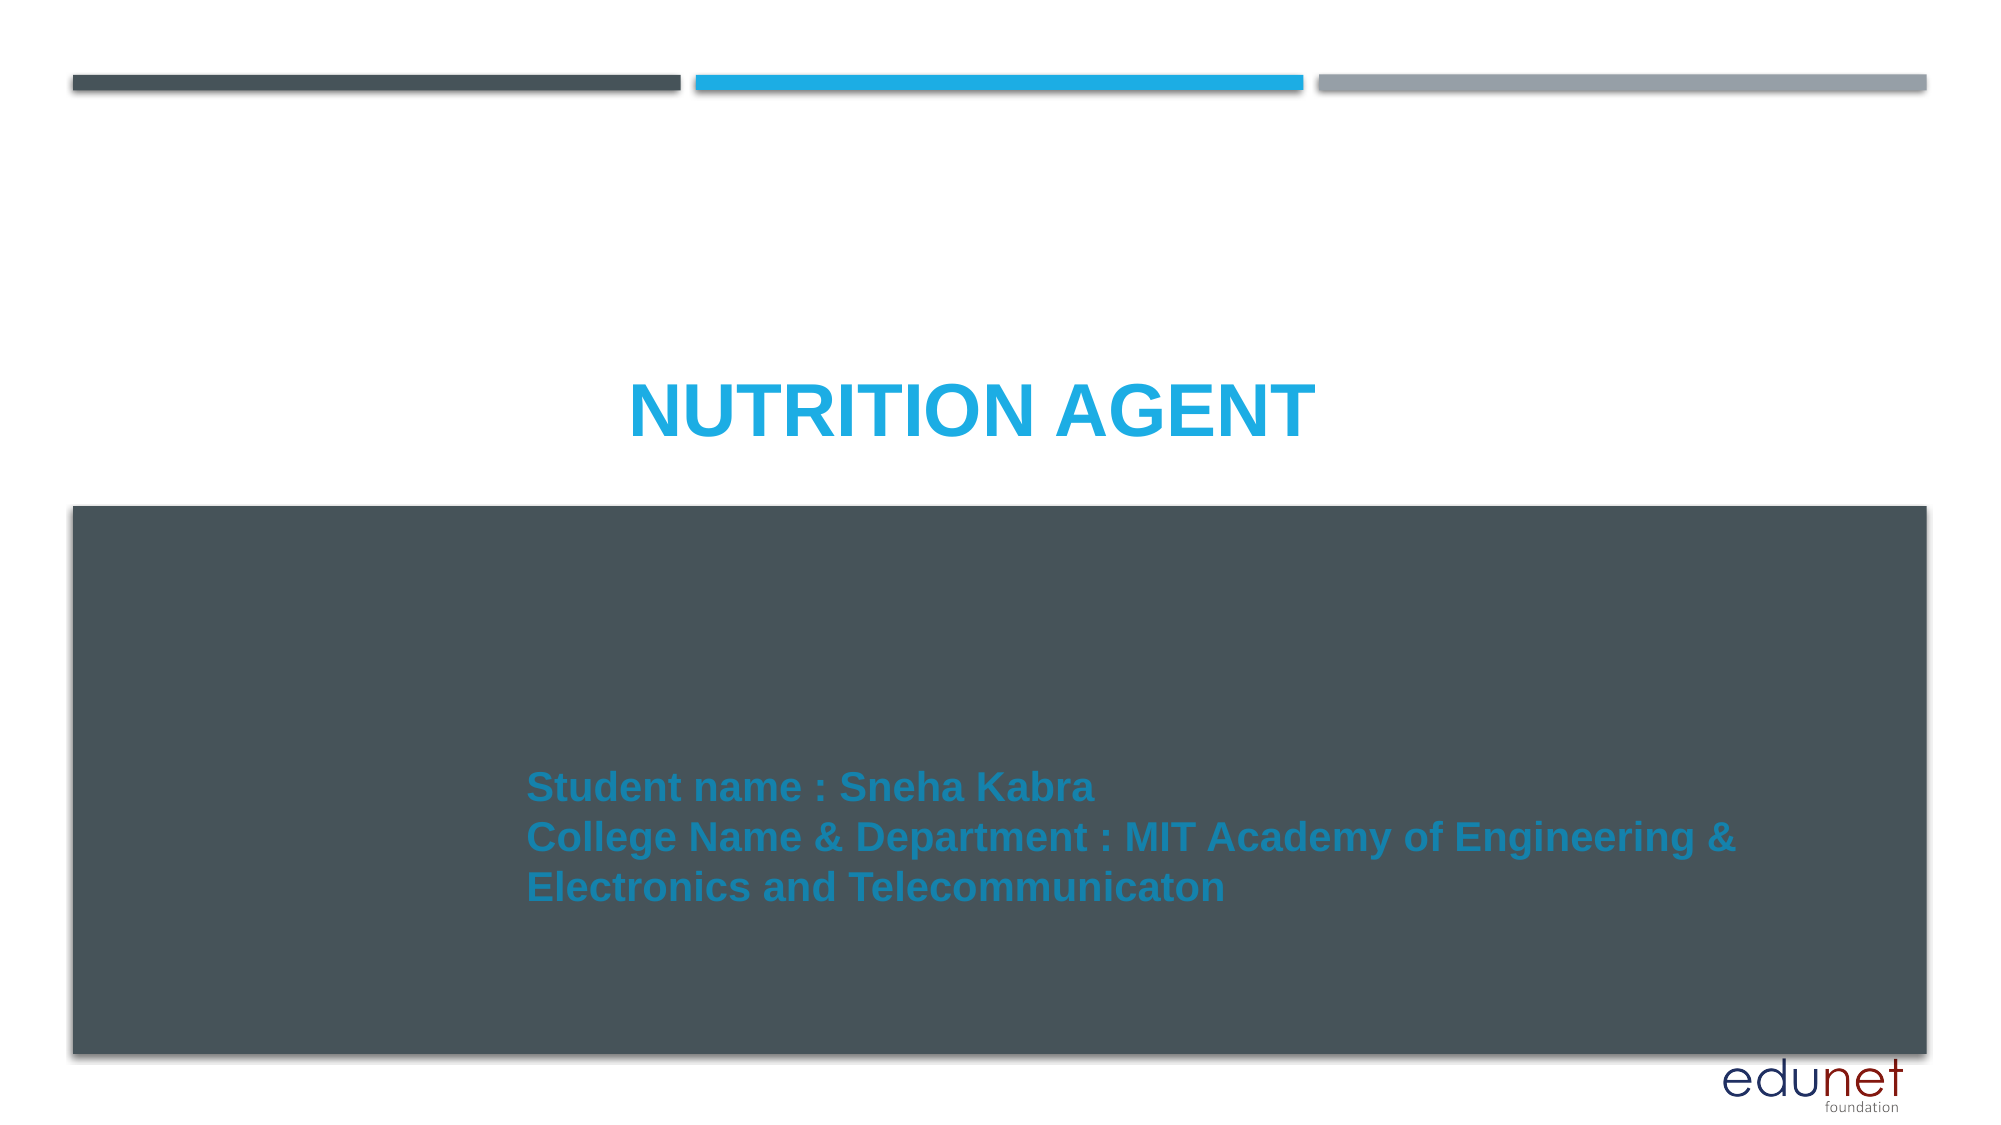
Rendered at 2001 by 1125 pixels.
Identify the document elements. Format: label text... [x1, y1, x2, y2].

text_box Student name : Sneha Kabra College Name & Department : MIT Academy of Engineering & Electronics and Telecommunicaton [511, 752, 1821, 968]
title NUTRITION agent [222, 298, 1723, 460]
picture [1719, 1056, 1905, 1116]
